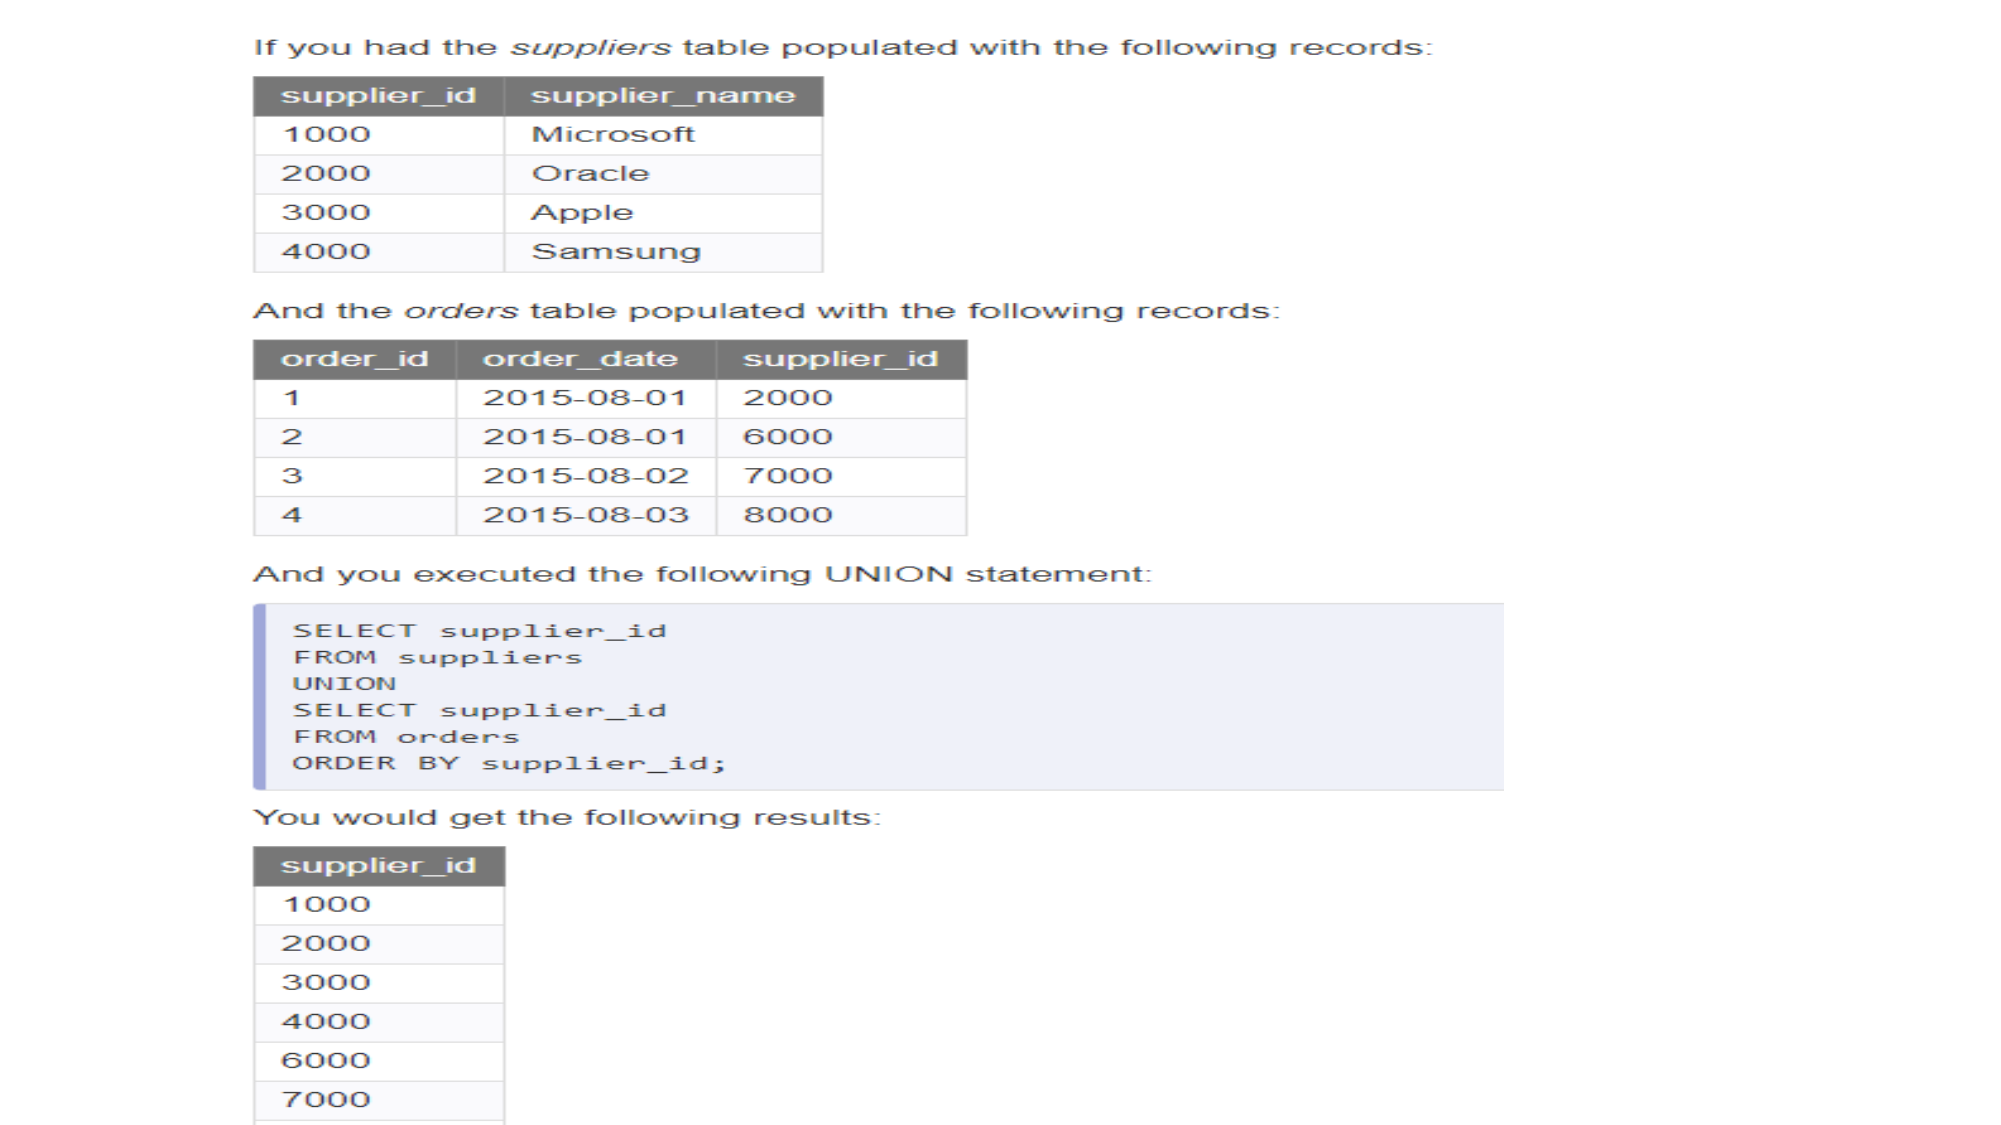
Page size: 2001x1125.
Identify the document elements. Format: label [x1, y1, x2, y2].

list [216, 31, 1504, 1125]
